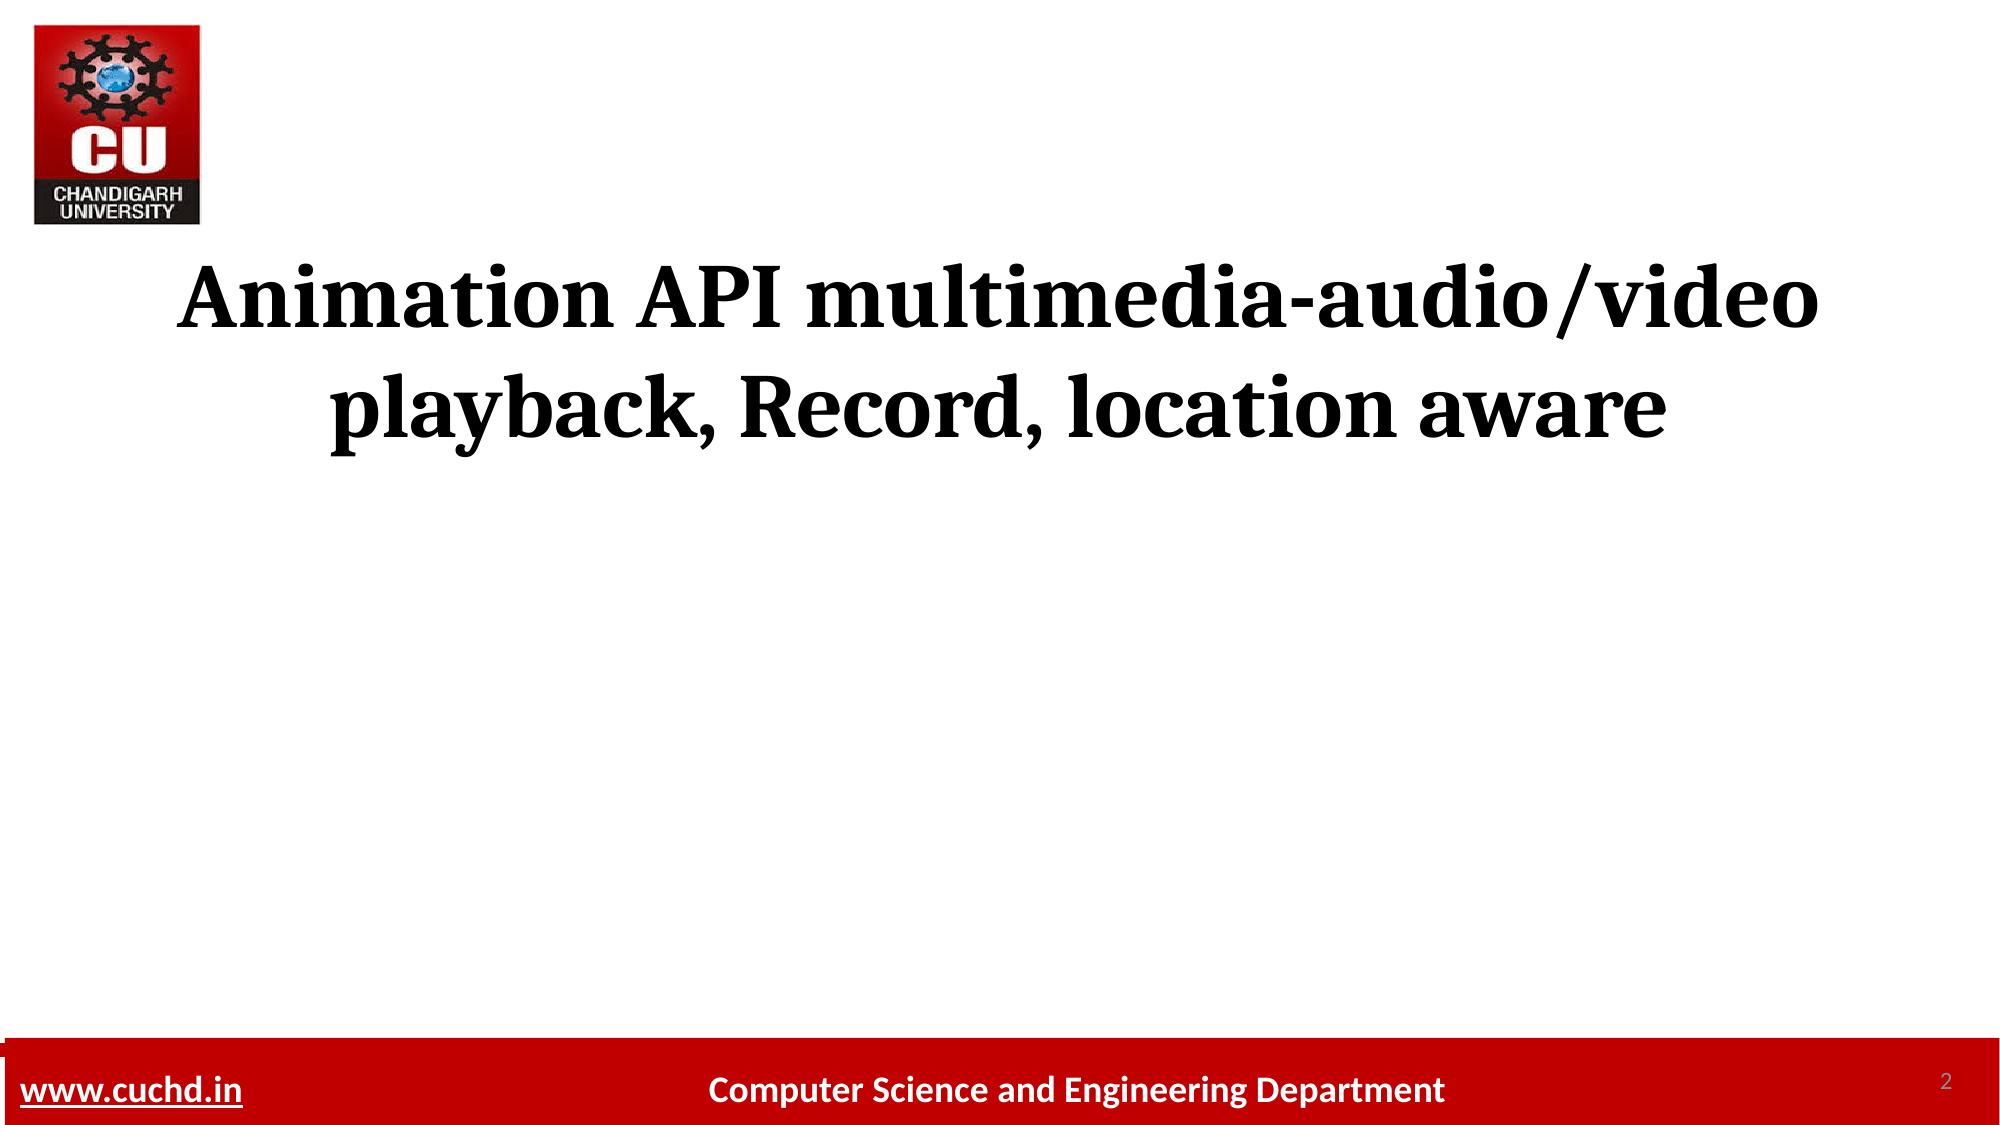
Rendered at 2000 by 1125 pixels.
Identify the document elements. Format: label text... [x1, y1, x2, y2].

picture [33, 24, 202, 225]
title Animation API multimedia-audio/video playback, Record, location aware [68, 410, 1932, 586]
slide_number 2 [1852, 1036, 1973, 1123]
